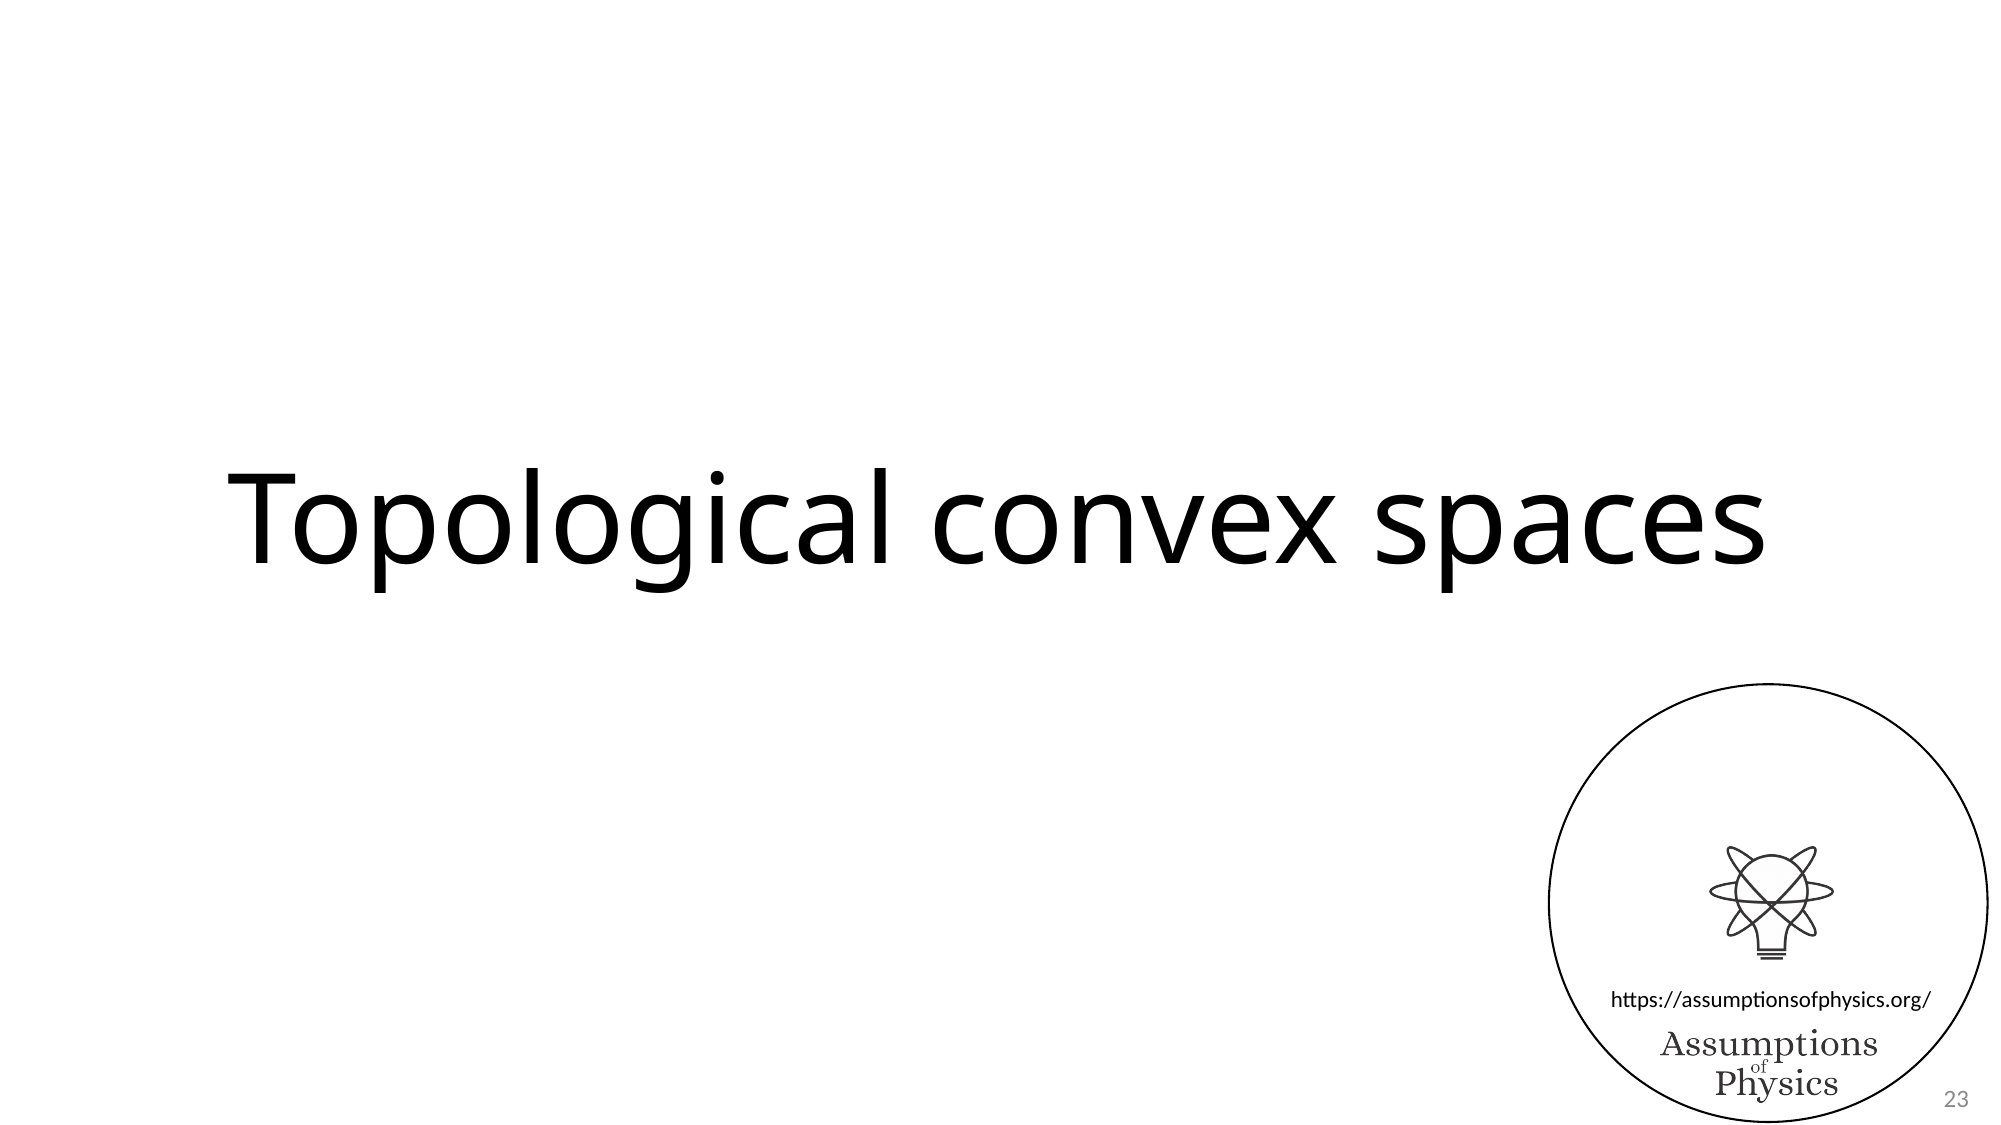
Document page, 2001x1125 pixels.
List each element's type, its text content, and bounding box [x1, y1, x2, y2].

title Topological convex spaces [136, 280, 1862, 749]
picture [1709, 846, 1834, 960]
slide_number 23 [1893, 1078, 1985, 1116]
picture [1660, 1029, 1877, 1103]
